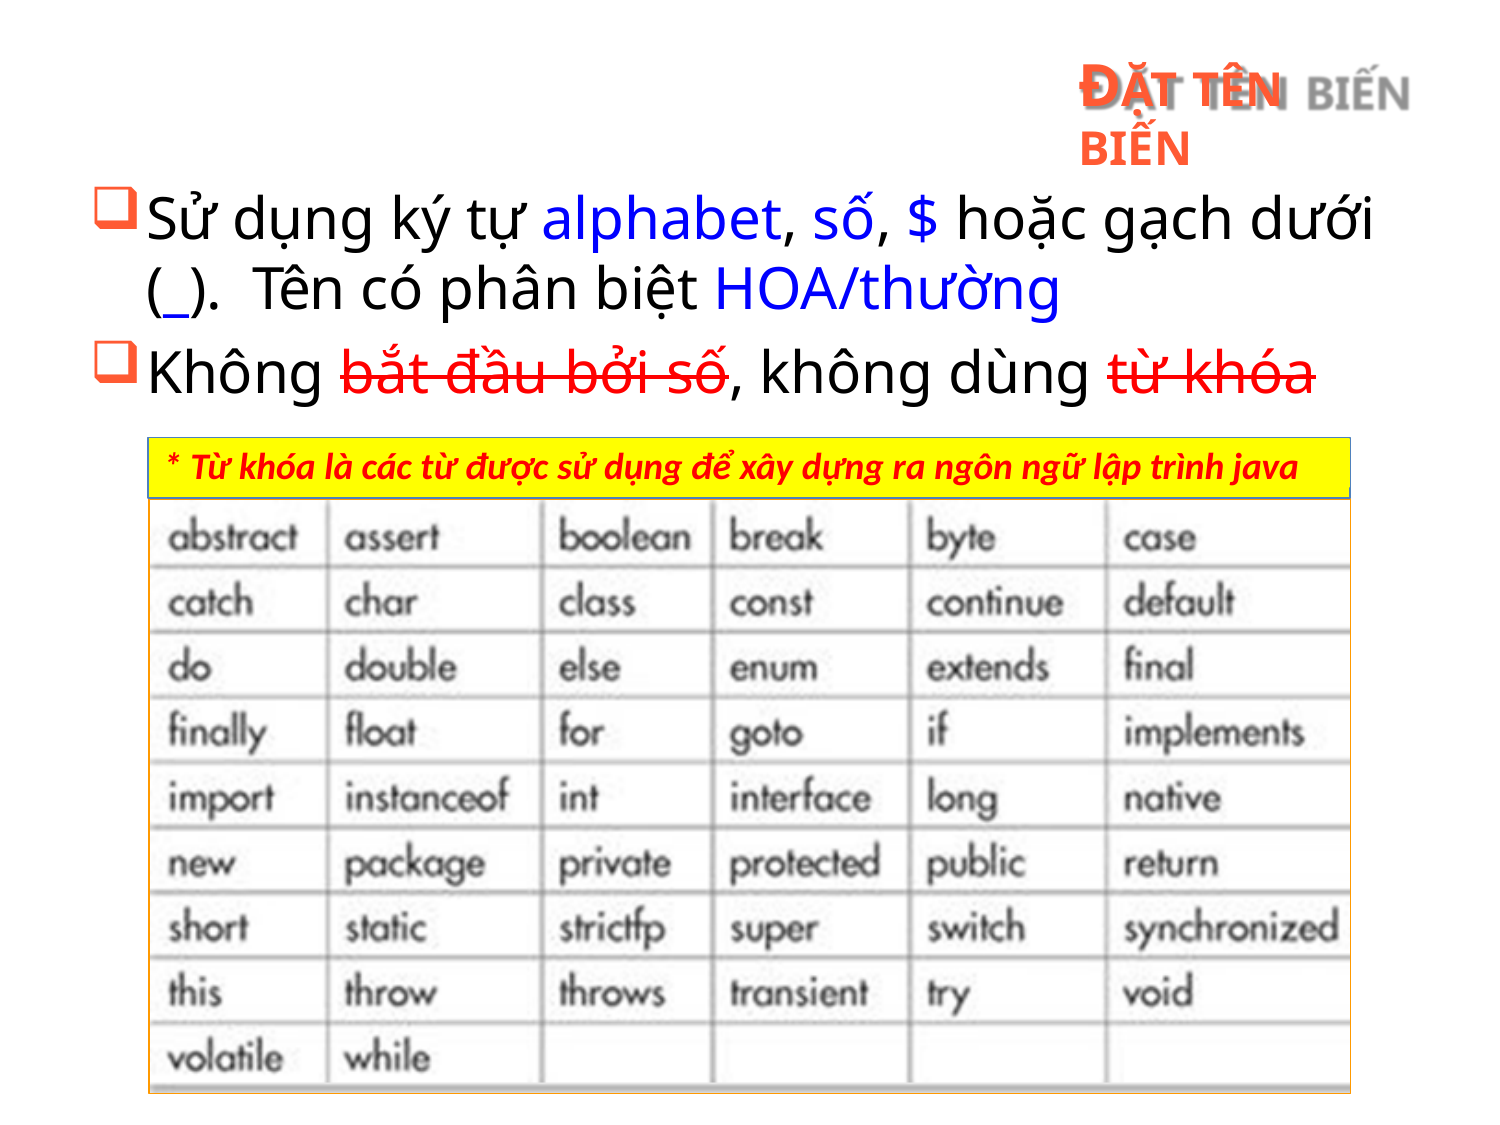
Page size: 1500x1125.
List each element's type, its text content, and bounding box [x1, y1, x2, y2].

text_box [147, 436, 1352, 1095]
text_box Sử dụng ký tự alphabet, số, $ hoặc gạch dưới (_). Tên có phân biệt HOA/thường Không bắt đầu bởi số, không dùng từ khóa [87, 178, 1398, 405]
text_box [74, 31, 1444, 162]
title ĐẶT TÊN BIẾN [88, 170, 1412, 237]
